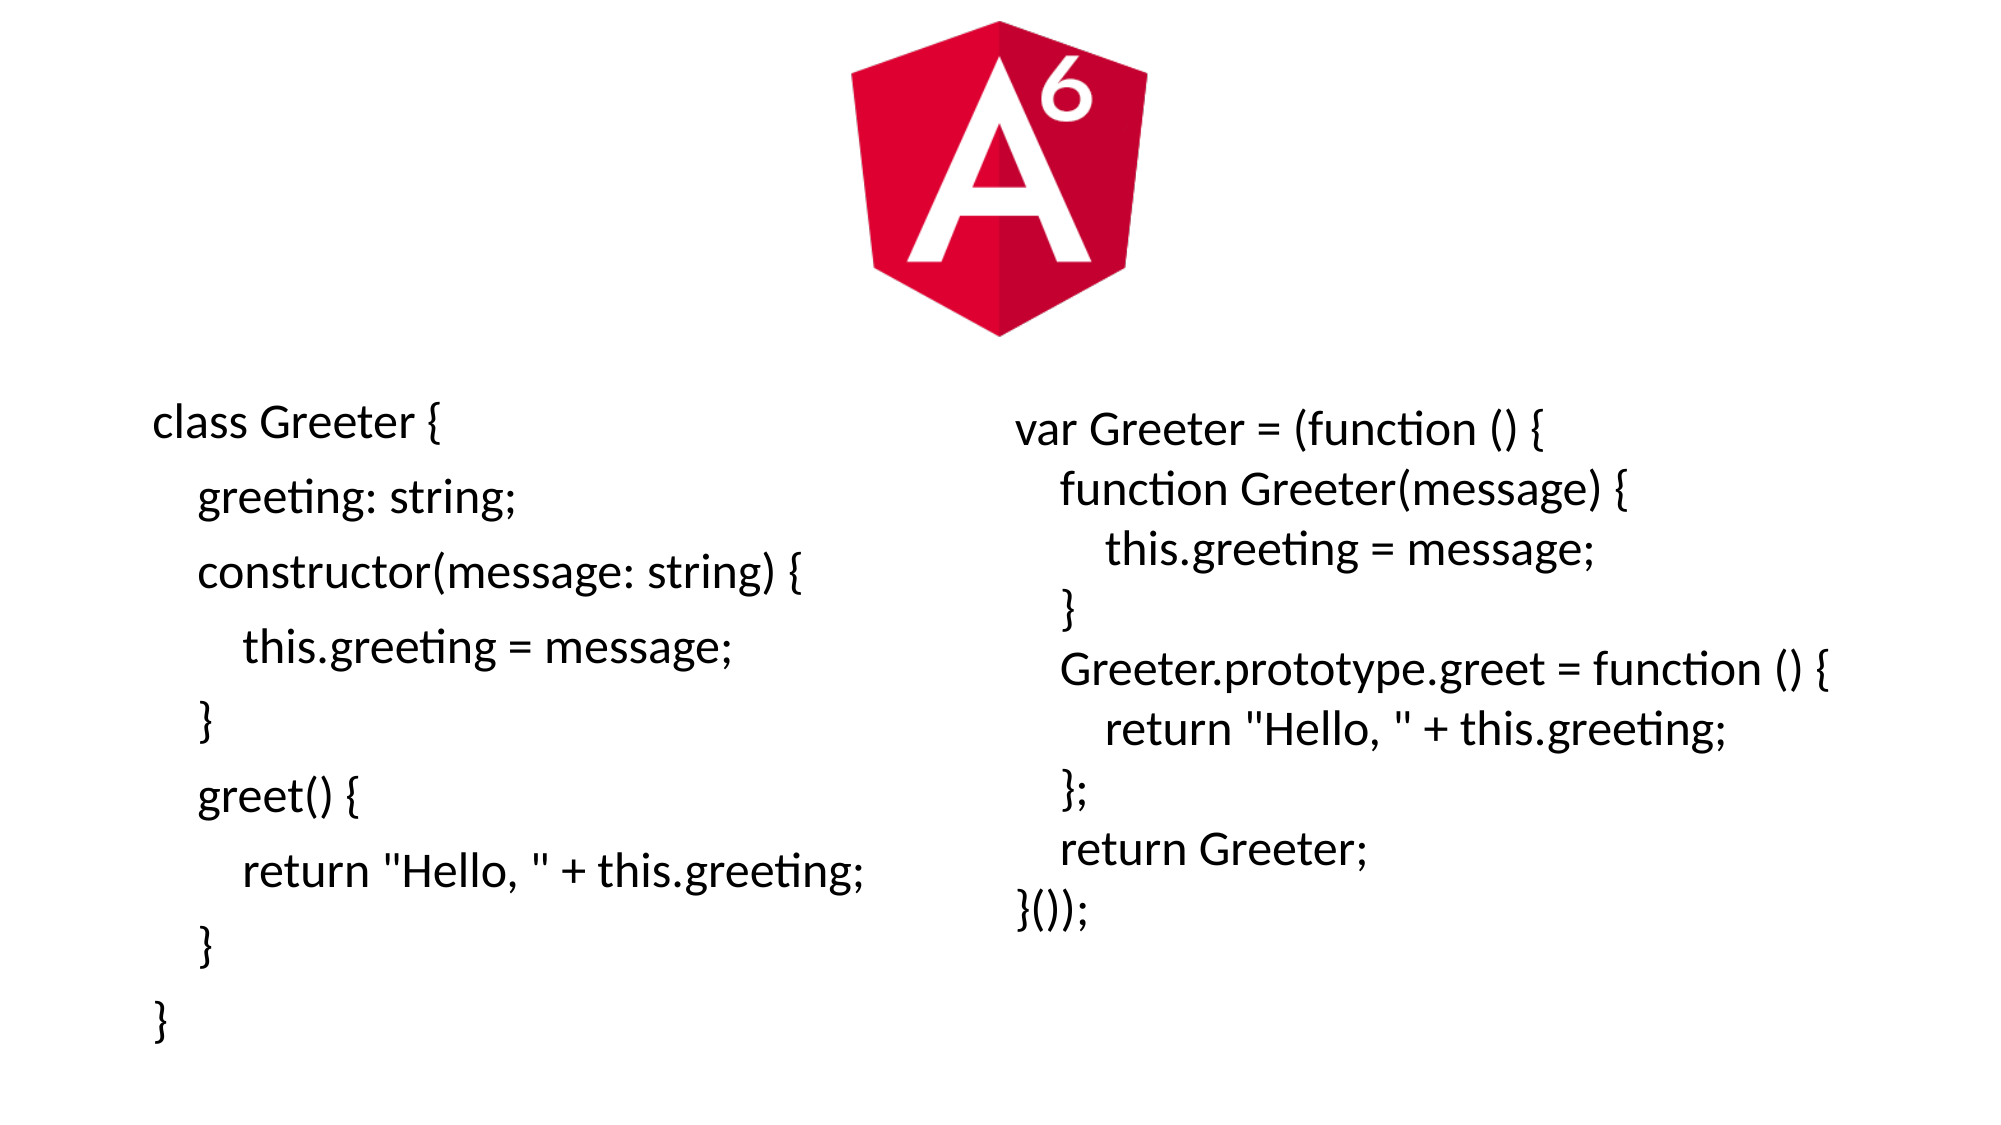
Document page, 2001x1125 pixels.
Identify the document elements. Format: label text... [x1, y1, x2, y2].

list class Greeter { greeting: string; constructor(message: string) { this.greeting = message; } greet() { return "Hello, " + this.greeting; } } [137, 388, 1000, 1102]
text_box var Greeter = (function () { function Greeter(message) { this.greeting = message; } Greeter.prototype.greet = function () { return "Hello, " + this.greeting; }; return Greeter; }()); [999, 387, 1850, 943]
picture [849, 20, 1150, 339]
